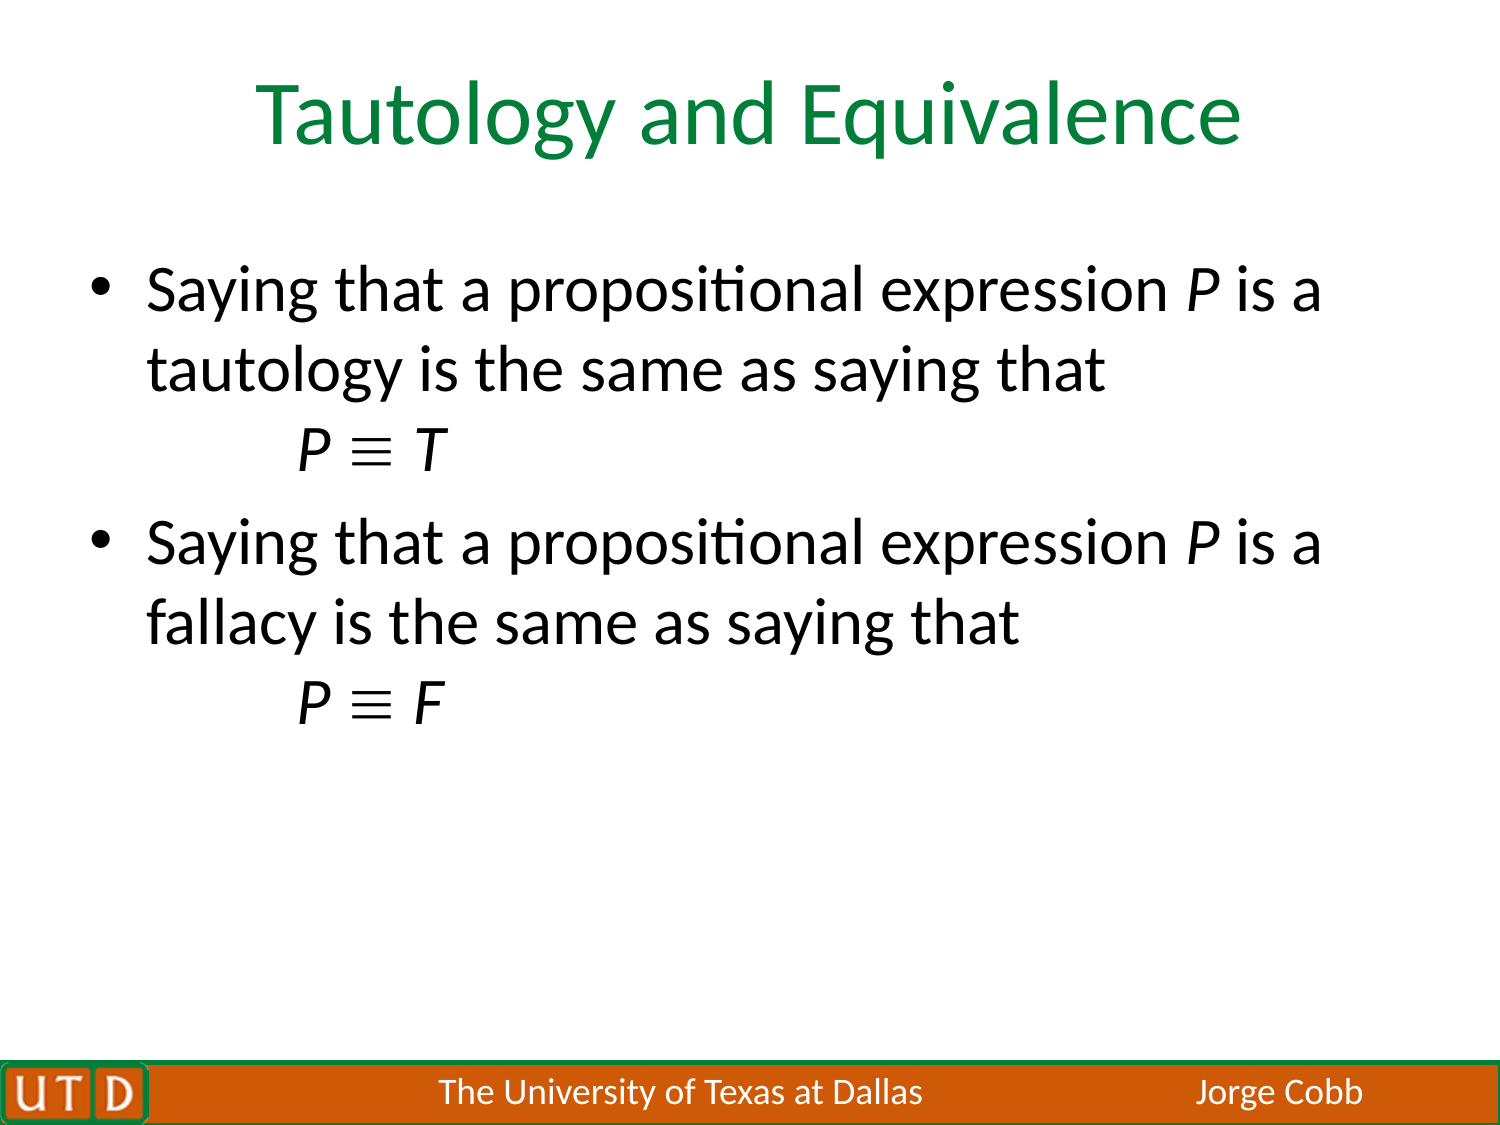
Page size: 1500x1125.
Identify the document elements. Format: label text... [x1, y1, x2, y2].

list Saying that a propositional expression P is a tautology is the same as saying that P  T Saying that a propositional expression P is a fallacy is the same as saying that P  F [75, 237, 1425, 1005]
title Tautology and Equivalence [75, 45, 1425, 188]
picture [0, 1062, 149, 1125]
